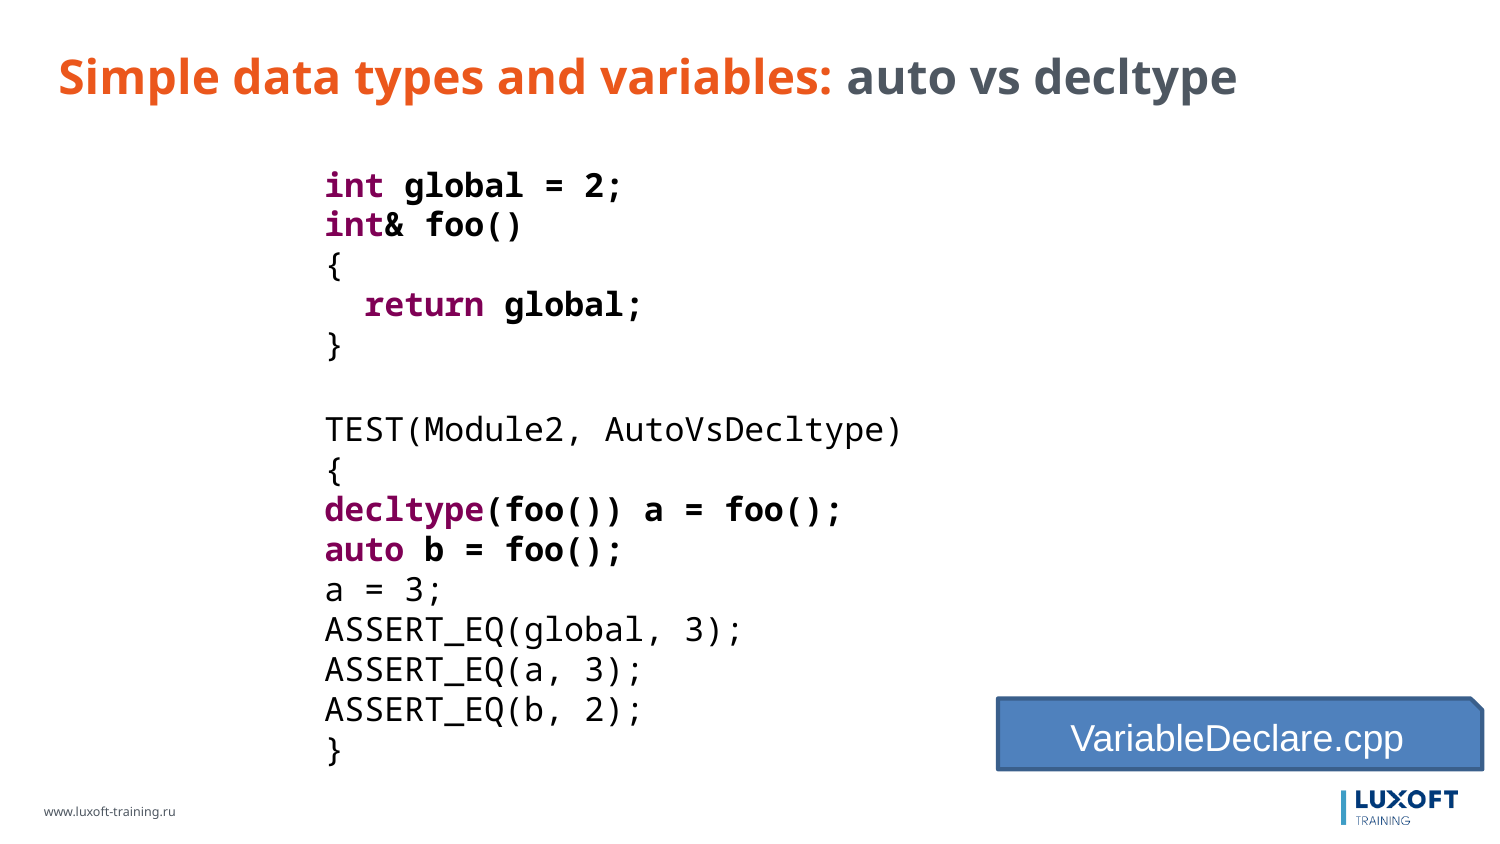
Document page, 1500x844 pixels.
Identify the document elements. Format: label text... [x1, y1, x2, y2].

text_box Simple data types and variables: auto vs decltype [47, 45, 1457, 107]
text_box VariableDeclare.cpp [995, 696, 1485, 772]
picture [1341, 790, 1458, 825]
text_box int global = 2; int& foo() { return global; } TEST(Module2, AutoVsDecltype) { decltype(foo()) a = foo(); auto b = foo(); a = 3; ASSERT_EQ(global, 3); ASSERT_EQ(a, 3); ASSERT_EQ(b, 2); } [309, 156, 1059, 770]
